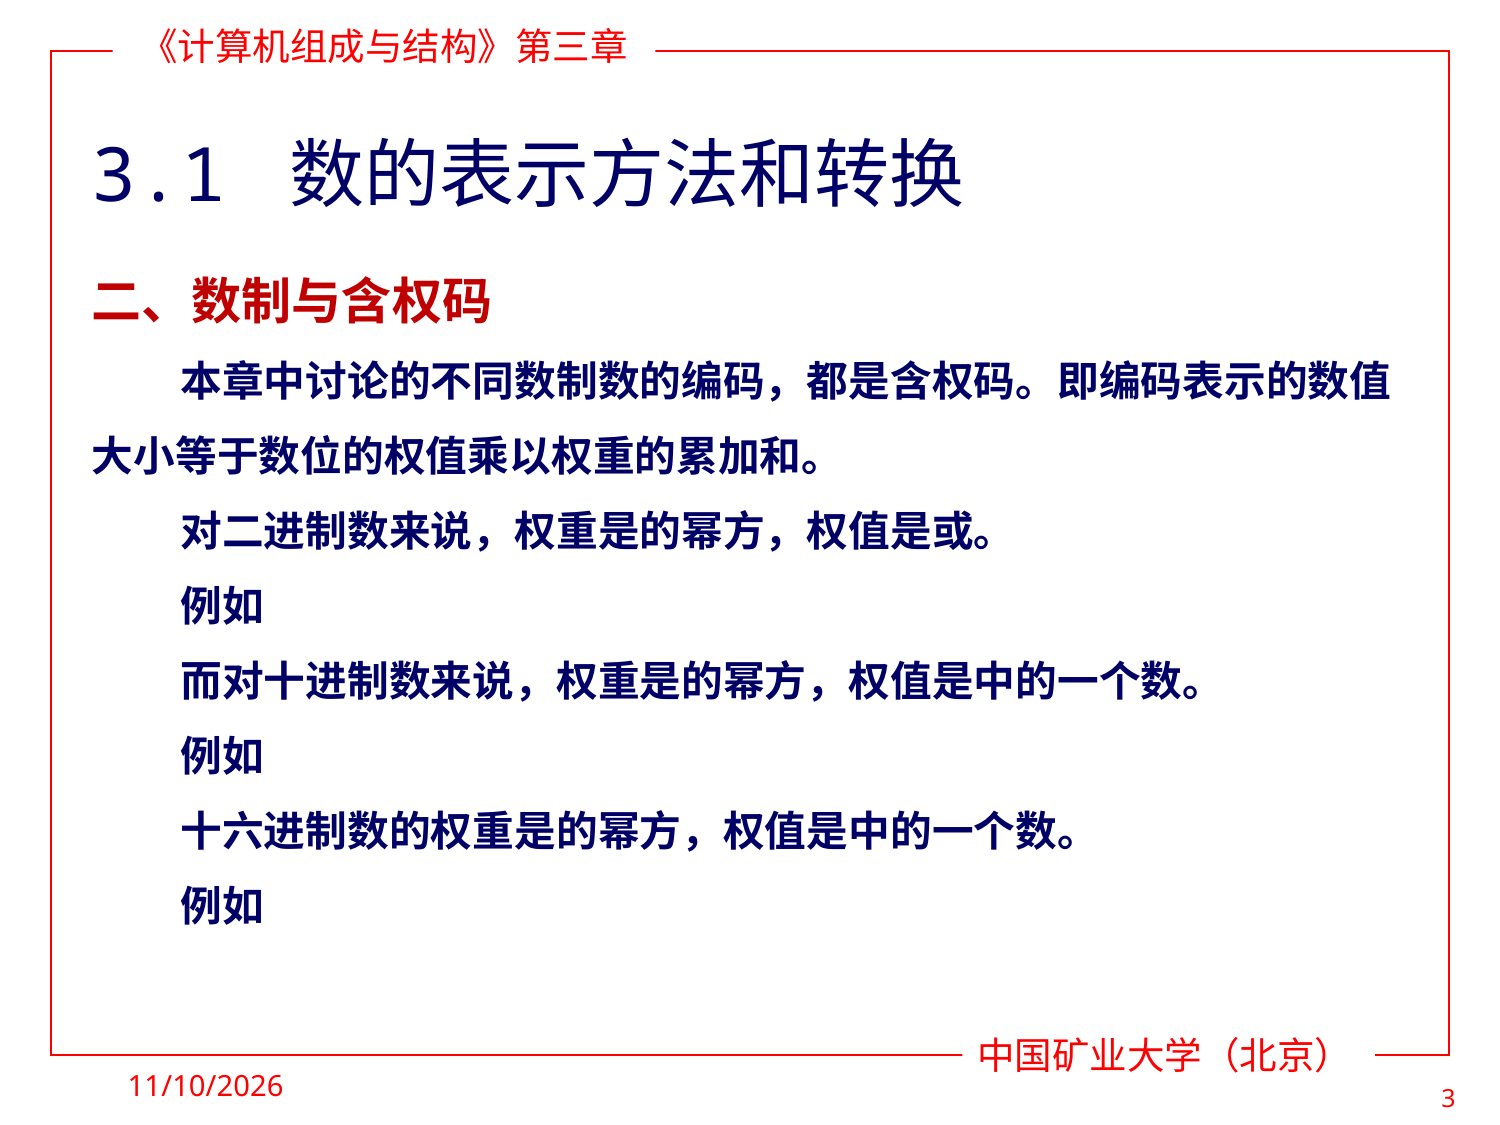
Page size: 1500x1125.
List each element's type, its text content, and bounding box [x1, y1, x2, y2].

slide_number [112, 1050, 425, 1125]
title 3.1 数的表示方法和转换 [76, 111, 1435, 219]
